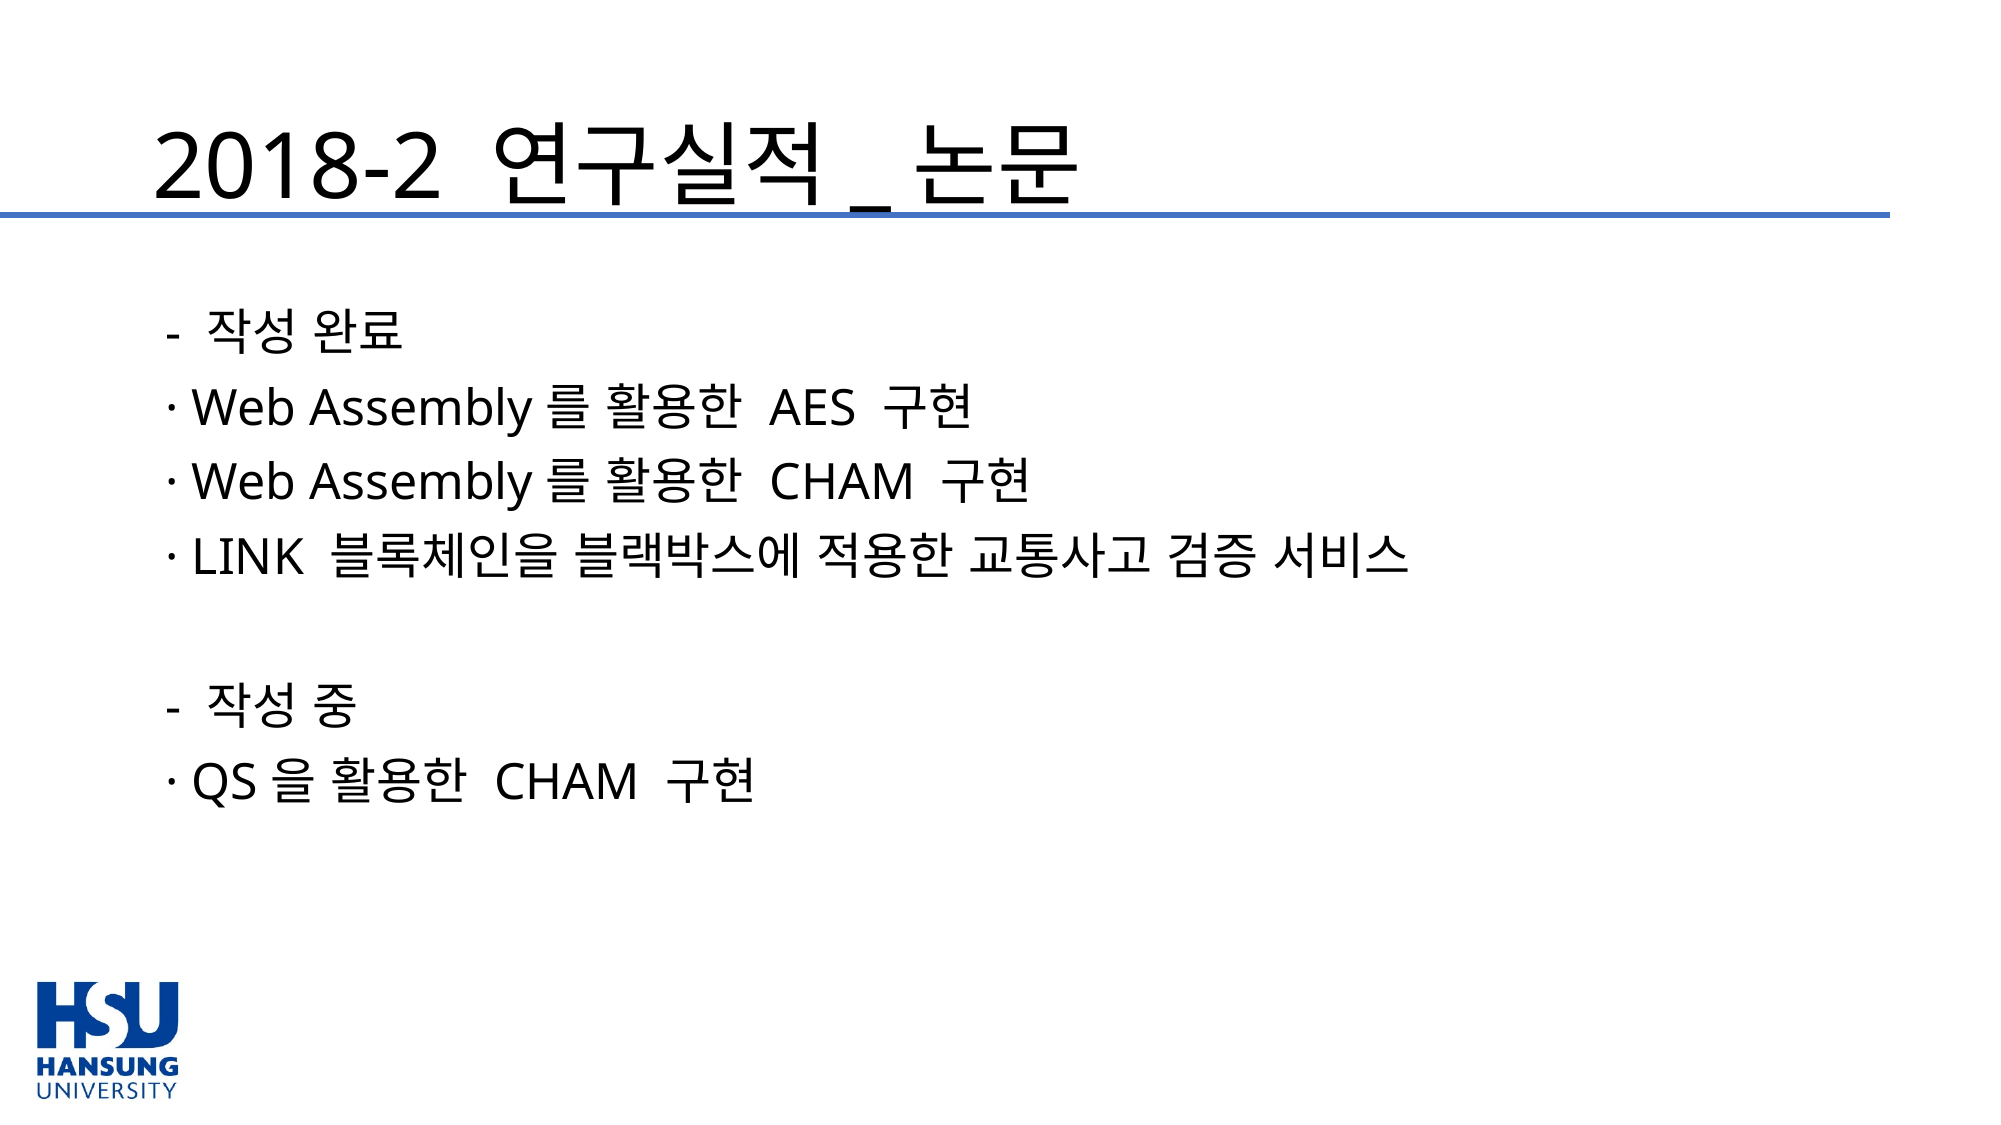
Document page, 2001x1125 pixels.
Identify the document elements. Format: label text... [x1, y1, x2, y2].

picture [33, 974, 188, 1106]
title 2018-2 연구실적_논문 [137, 59, 1863, 278]
list - 작성 완료 · Web Assembly를 활용한 AES 구현 · Web Assembly를 활용한 CHAM 구현 · LINK 블록체인을 블랙박스에 적용한 교통사고 검증 서비스 - 작성 중 · QS을 활용한 CHAM 구현 [137, 299, 1863, 1014]
